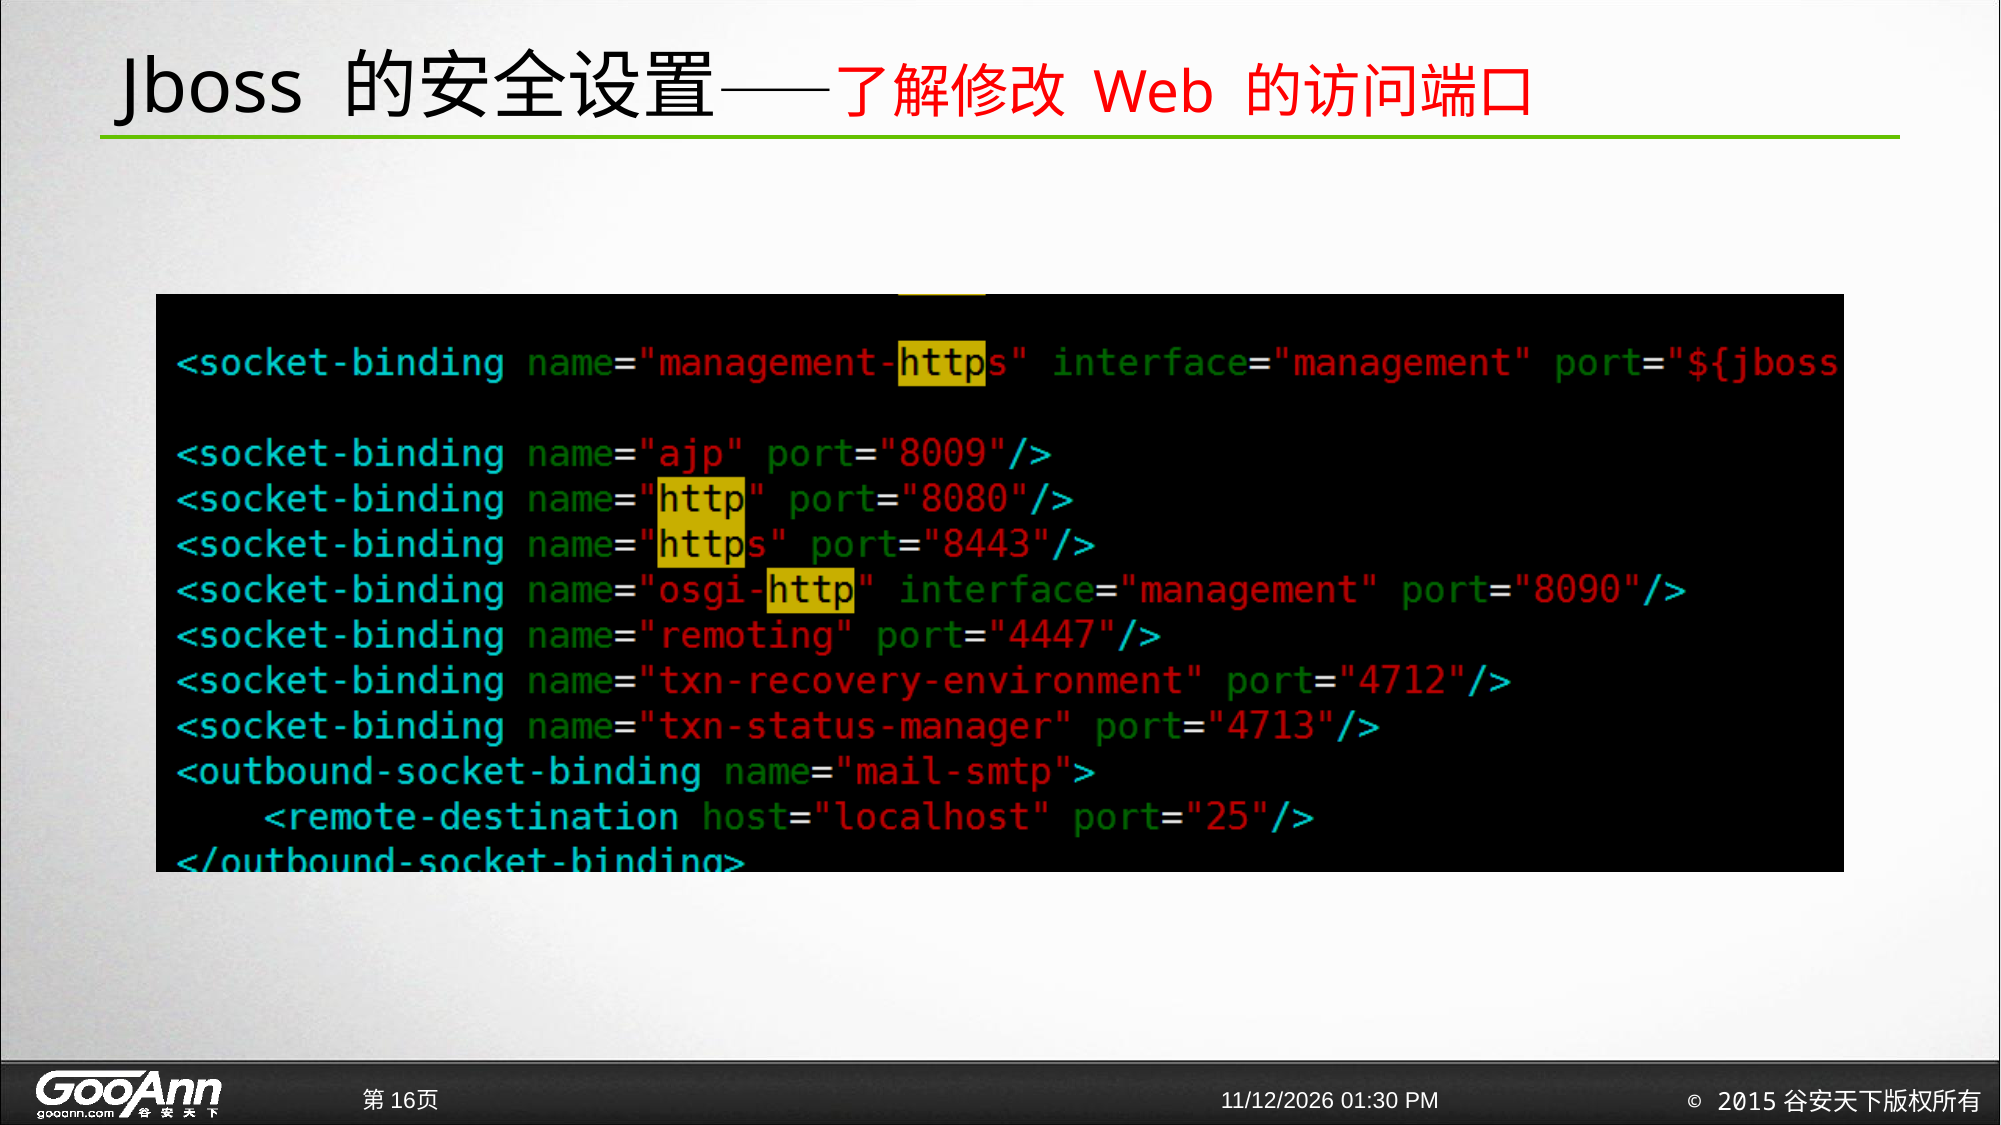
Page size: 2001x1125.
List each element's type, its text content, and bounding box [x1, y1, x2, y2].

picture [0, 0, 2001, 1125]
list [99, 160, 1900, 1005]
title Jboss 的安全设置——了解修改 Web 的访问端口 [105, 42, 1906, 124]
